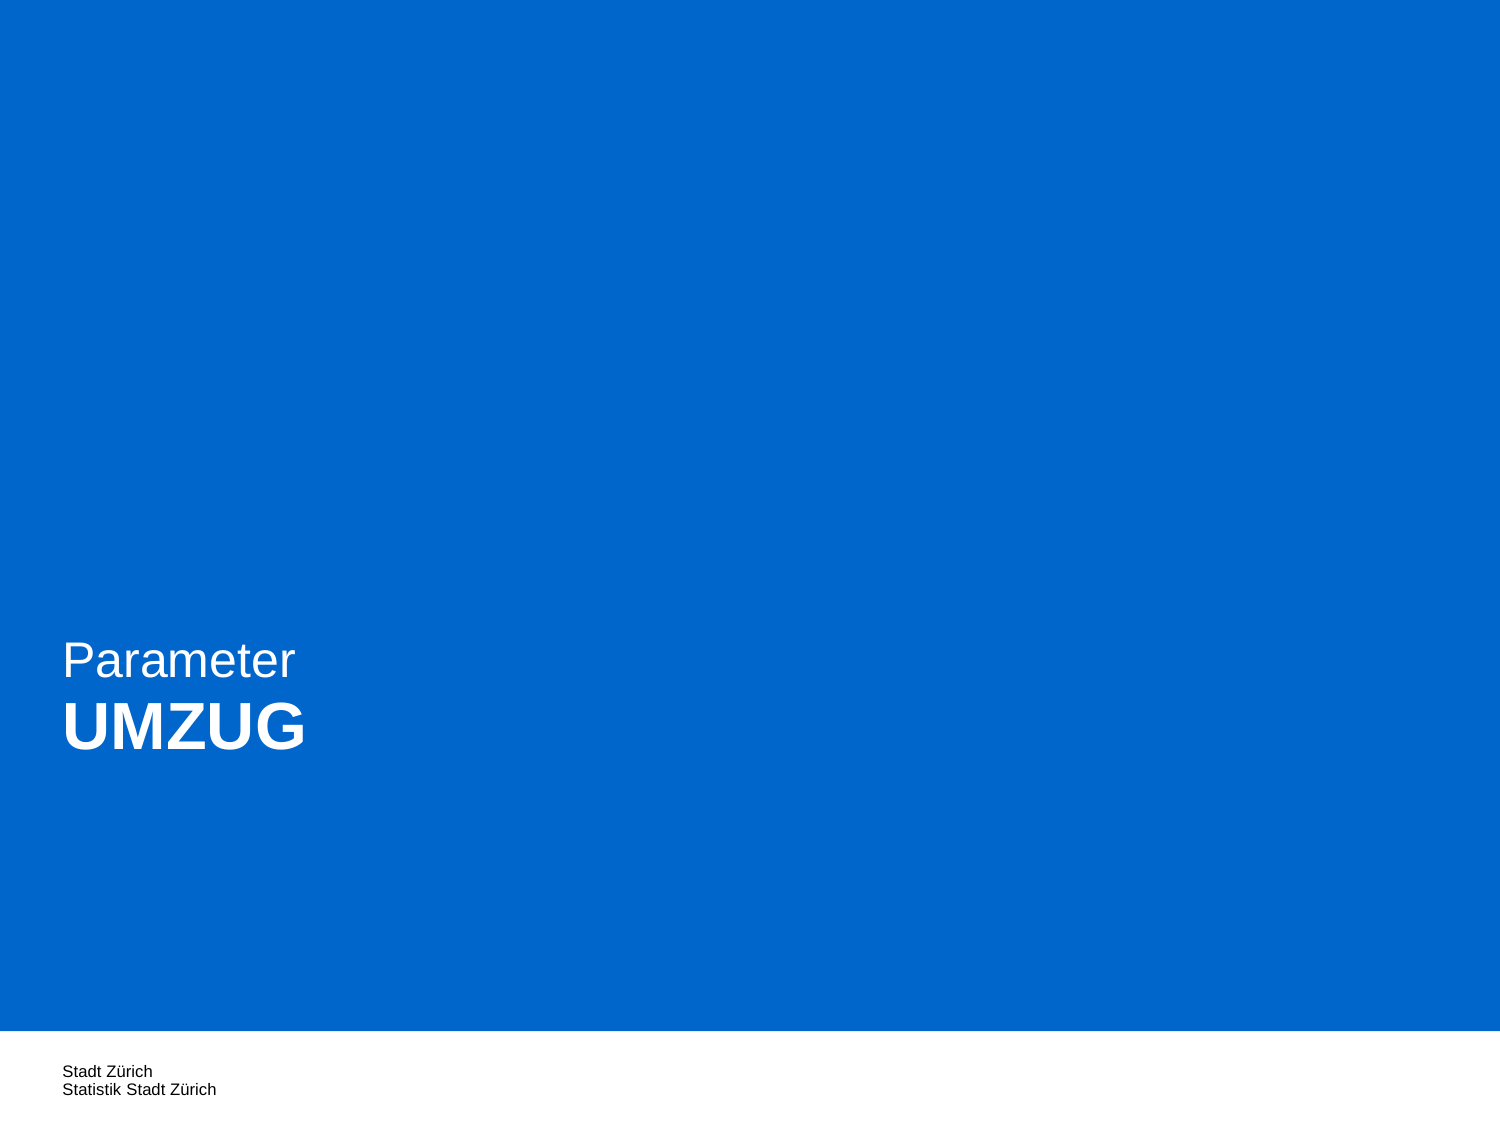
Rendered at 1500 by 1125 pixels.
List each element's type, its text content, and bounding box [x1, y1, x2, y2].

text_box Parameter UMZUG [62, 278, 1323, 890]
text_box Stadt Zürich Statistik Stadt Zürich [62, 1063, 259, 1093]
text_box [0, 0, 1500, 1032]
